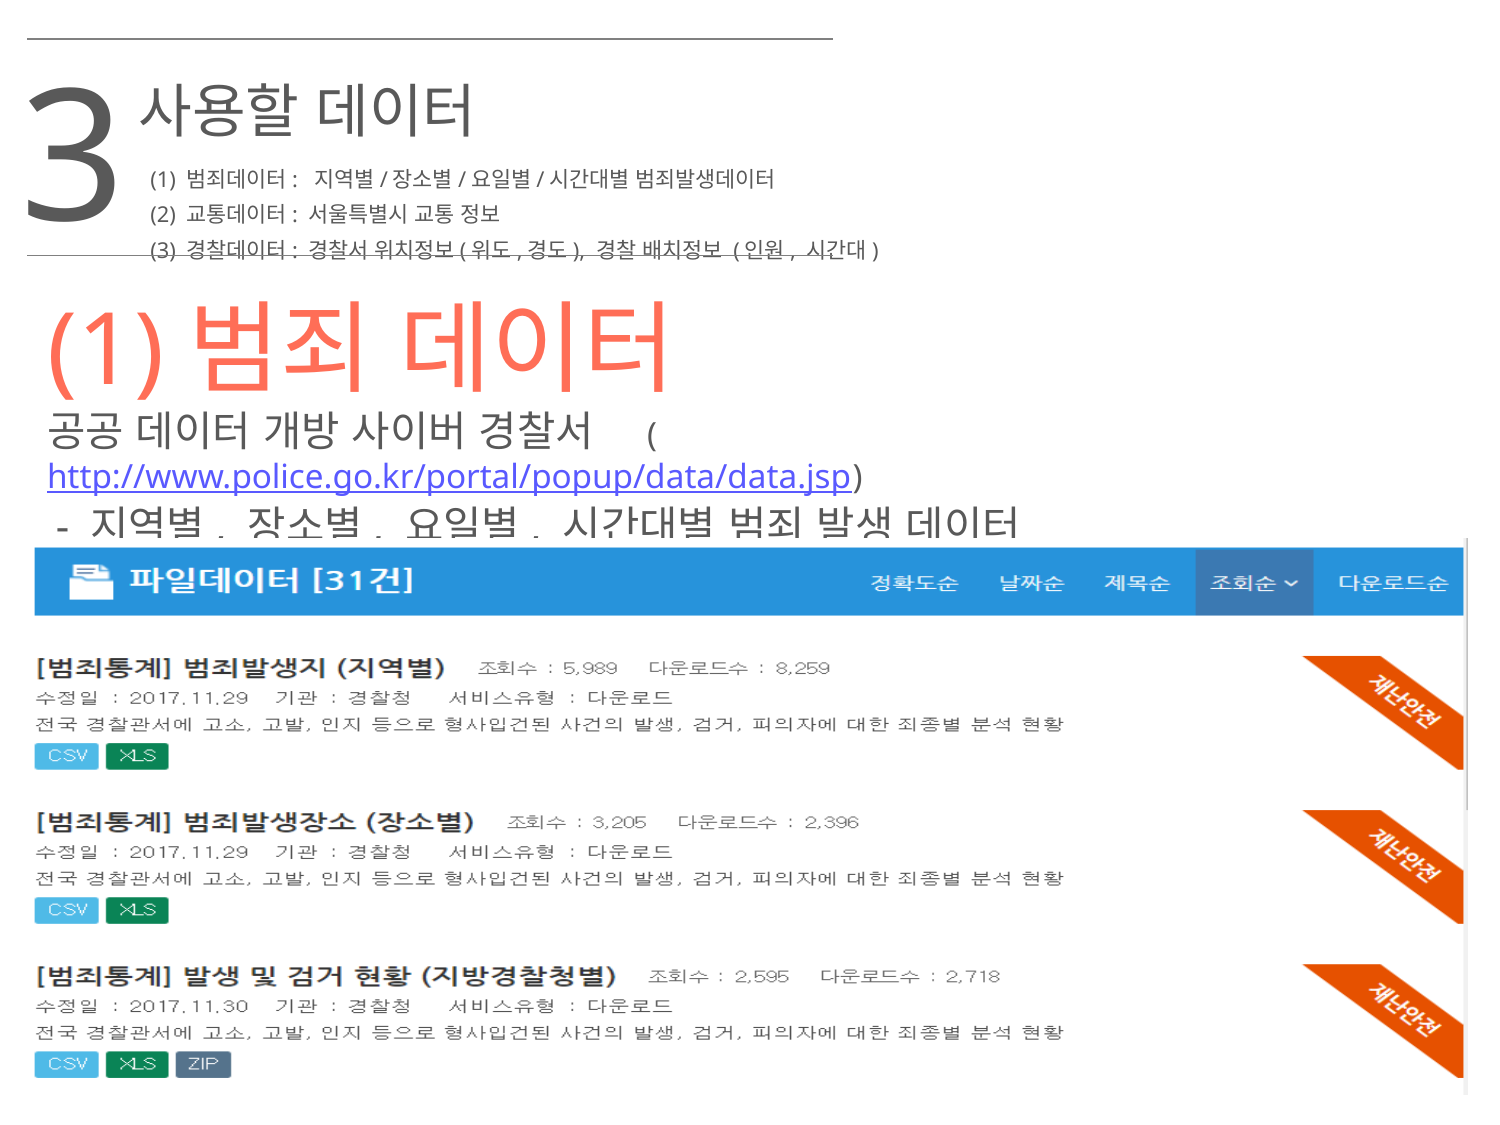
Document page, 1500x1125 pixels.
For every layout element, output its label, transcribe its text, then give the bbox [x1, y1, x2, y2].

text_box 3 [5, 29, 183, 265]
text_box (1) 범죄데이터: 지역별/장소별/요일별/시간대별 범죄발생데이터 (2) 교통데이터: 서울특별시 교통 정보 (3) 경찰데이터: 경찰서 위치정보(위도,경도), 경찰 배치정보 (인원, 시간대) [135, 148, 1424, 271]
picture [0, 538, 1468, 1096]
text_box (1)범죄 데이터 공공 데이터 개방 사이버 경찰서 ( http://www.police.go.kr/portal/popup/data/data.jsp) - 지역별, 장소별, 요일별, 시간대별 범죄 발생 데이터 [32, 277, 1483, 598]
text_box 사용할 데이터 [183, 66, 798, 148]
